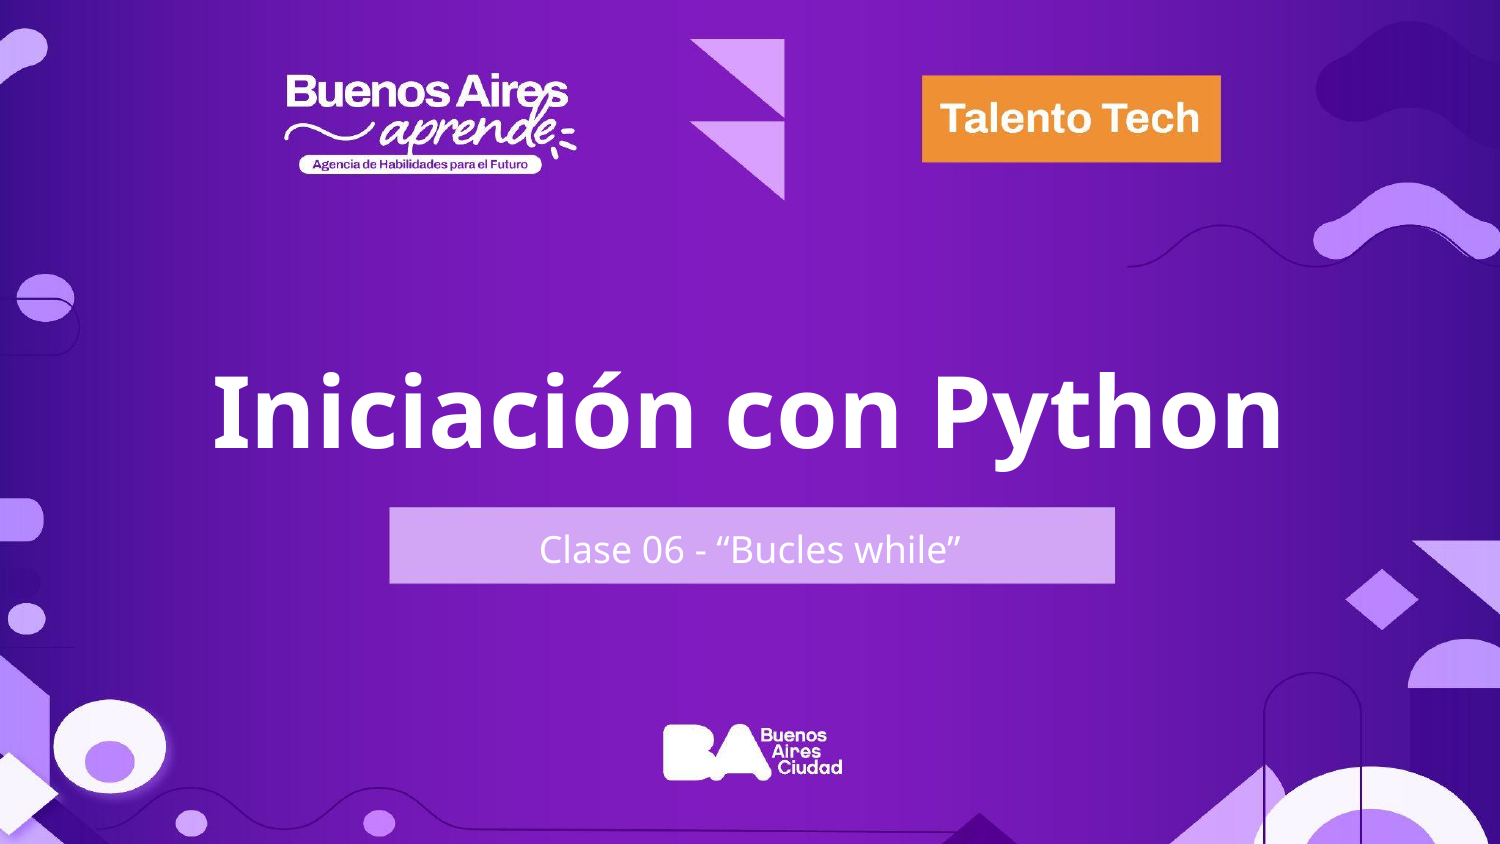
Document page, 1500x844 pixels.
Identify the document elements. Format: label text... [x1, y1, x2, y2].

picture [0, 0, 1500, 844]
text_box Iniciación con Python [168, 334, 1332, 525]
text_box Clase 06 - “Bucles while” [399, 511, 1101, 583]
